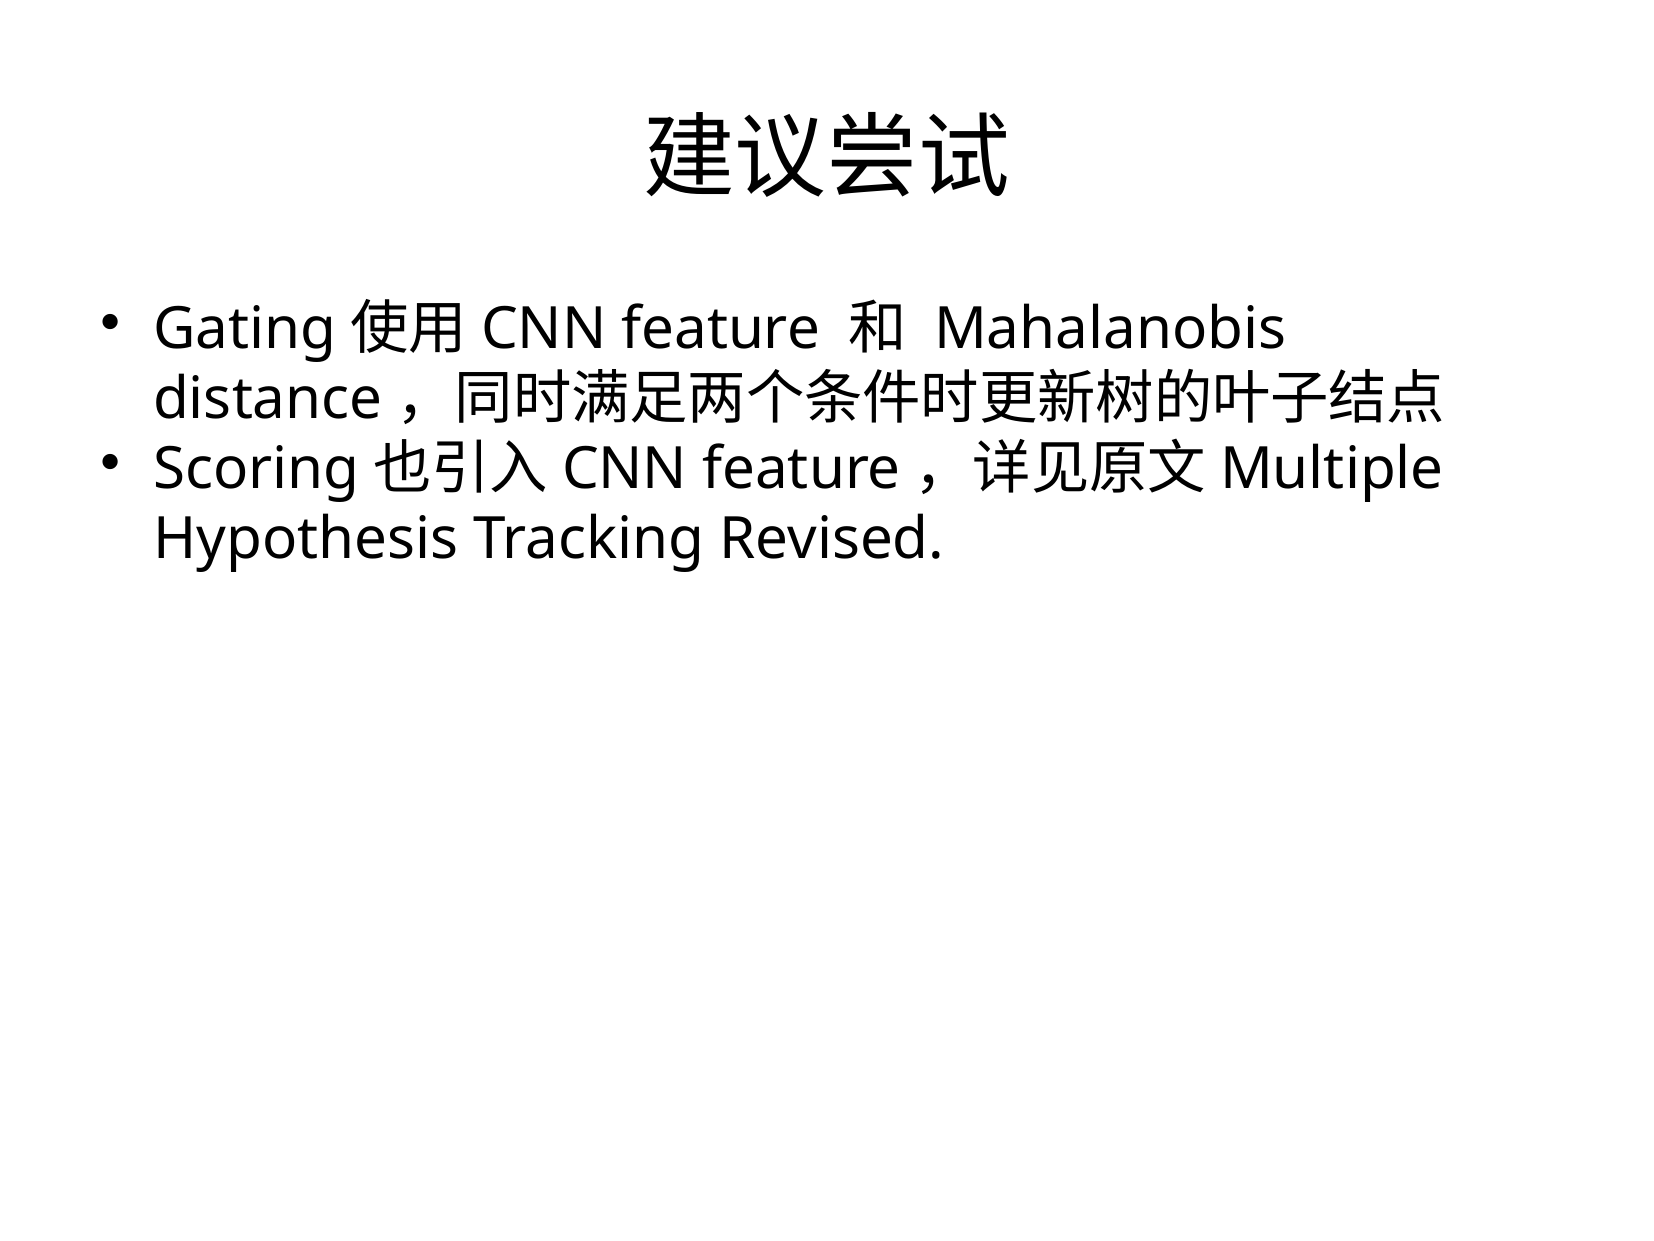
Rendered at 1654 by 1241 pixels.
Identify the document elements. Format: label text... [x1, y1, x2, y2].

text_box 建议尝试 [82, 49, 1571, 257]
text_box Gating使用CNN feature 和 Mahalanobis distance，同时满足两个条件时更新树的叶子结点 Scoring也引入CNN feature，详见原文Multiple Hypothesis Tracking Revised. [82, 290, 1571, 1010]
